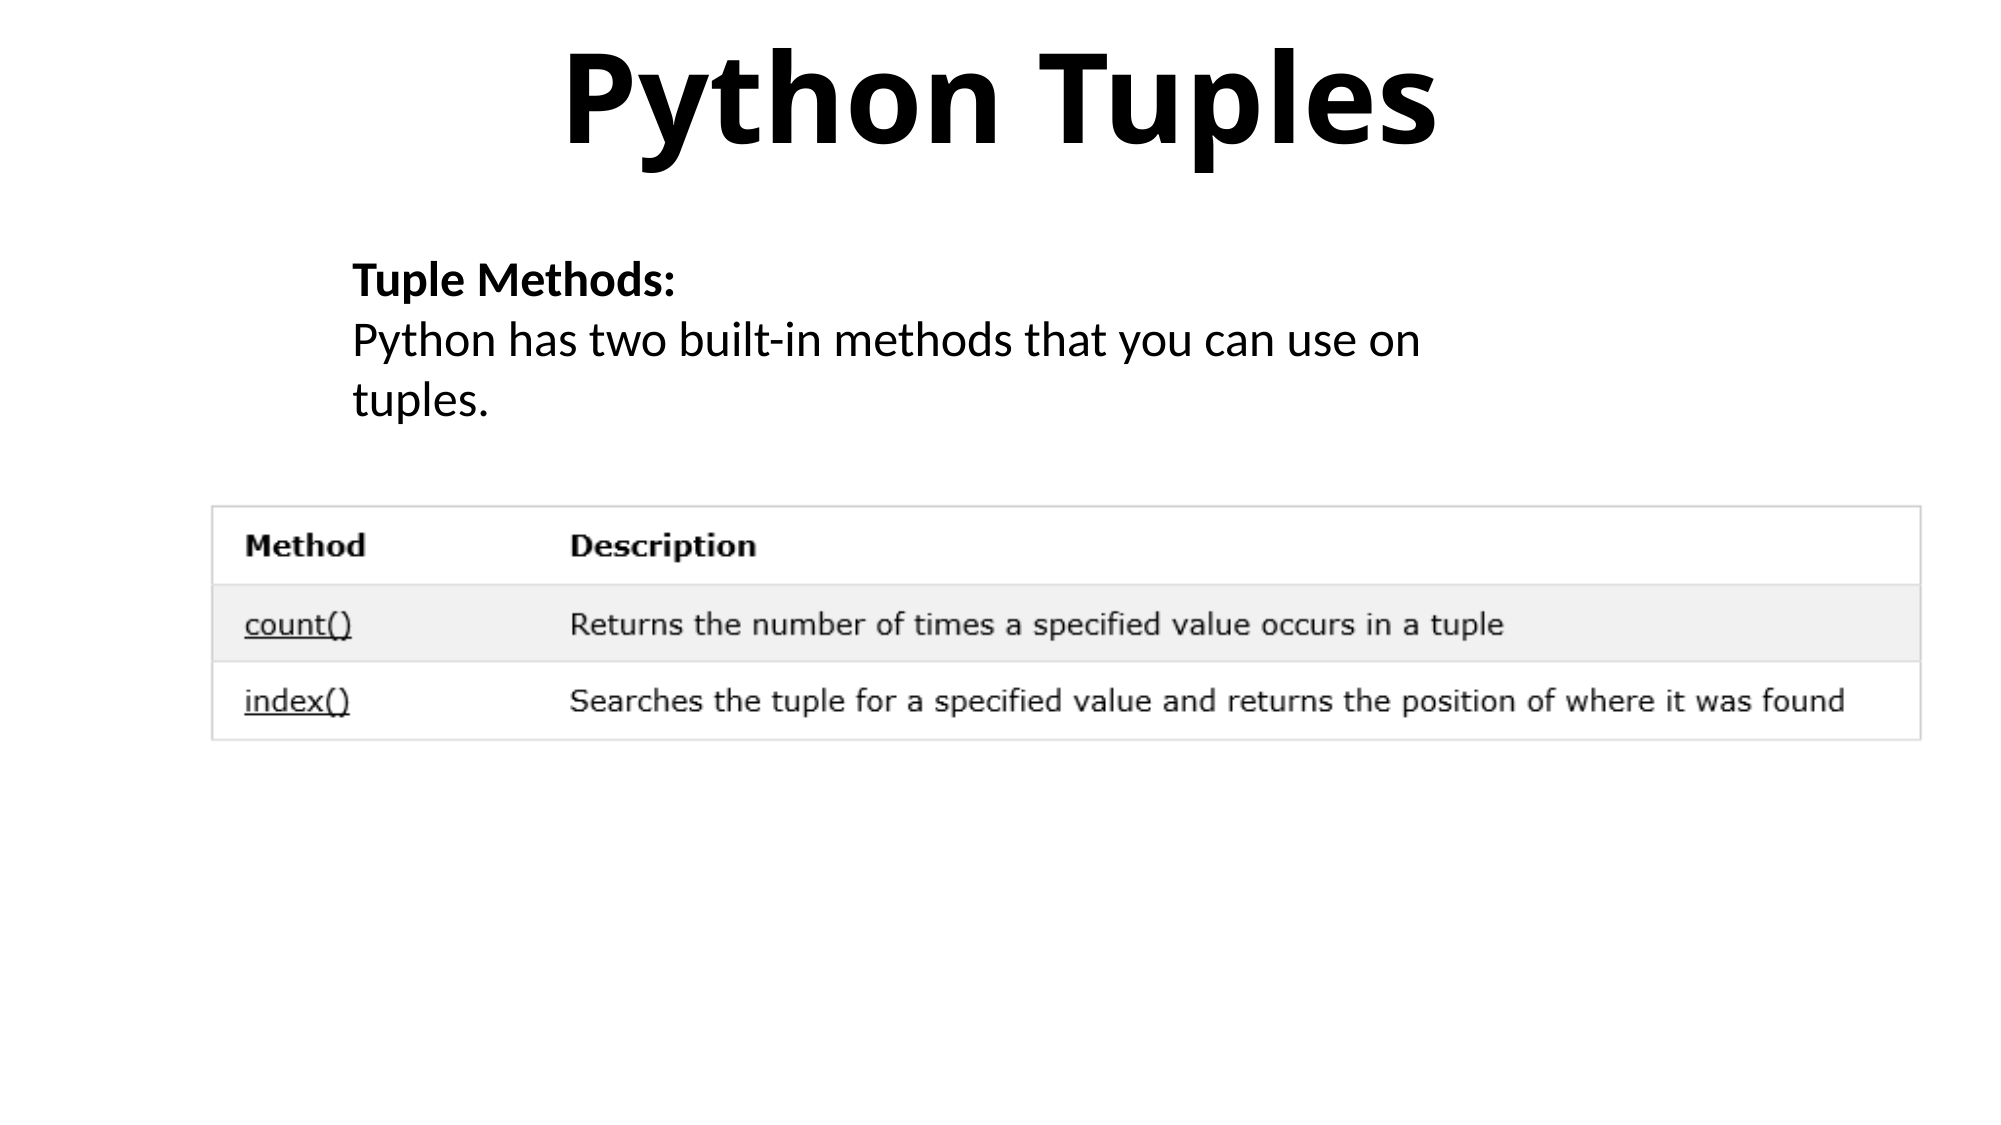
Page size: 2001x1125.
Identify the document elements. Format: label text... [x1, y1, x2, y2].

picture [198, 494, 1928, 757]
text_box Tuple Methods: Python has two built-in methods that you can use on tuples. [337, 238, 1556, 494]
title Python Tuples [258, 6, 1742, 178]
